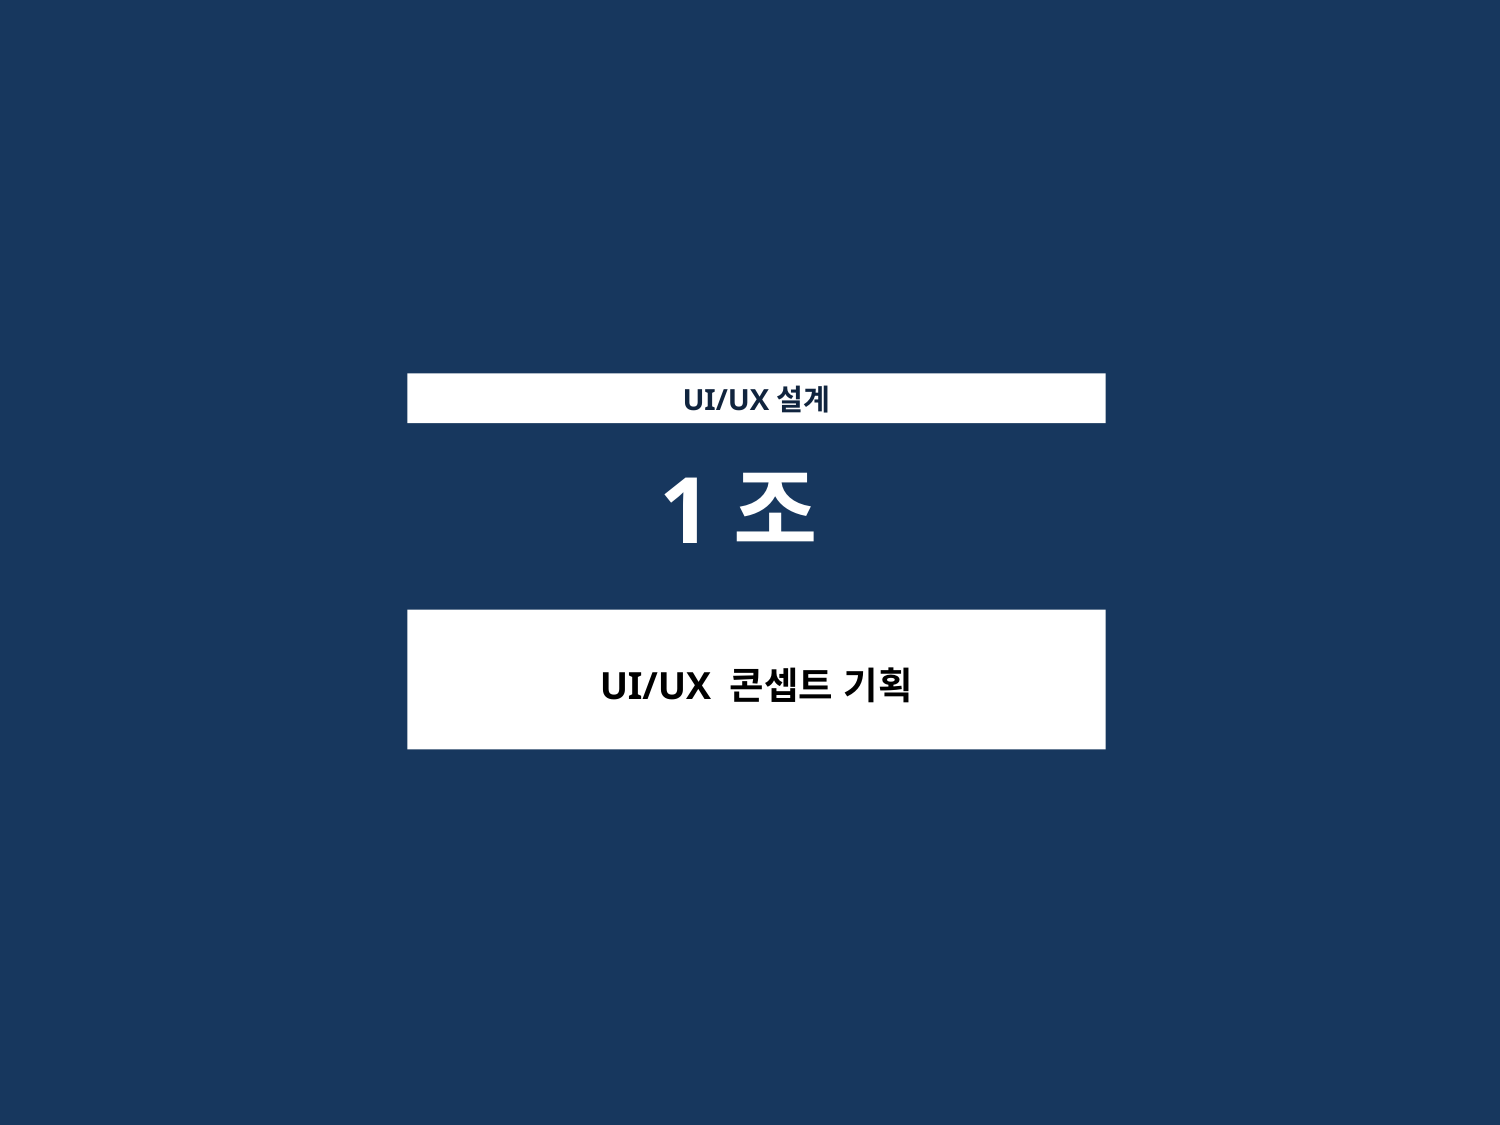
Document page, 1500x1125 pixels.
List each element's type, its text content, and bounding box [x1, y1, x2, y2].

text_box UI/UX설계 [407, 373, 1106, 424]
text_box UI/UX 콘셉트 기획 [407, 609, 1106, 750]
text_box 1조 [301, 444, 1199, 569]
